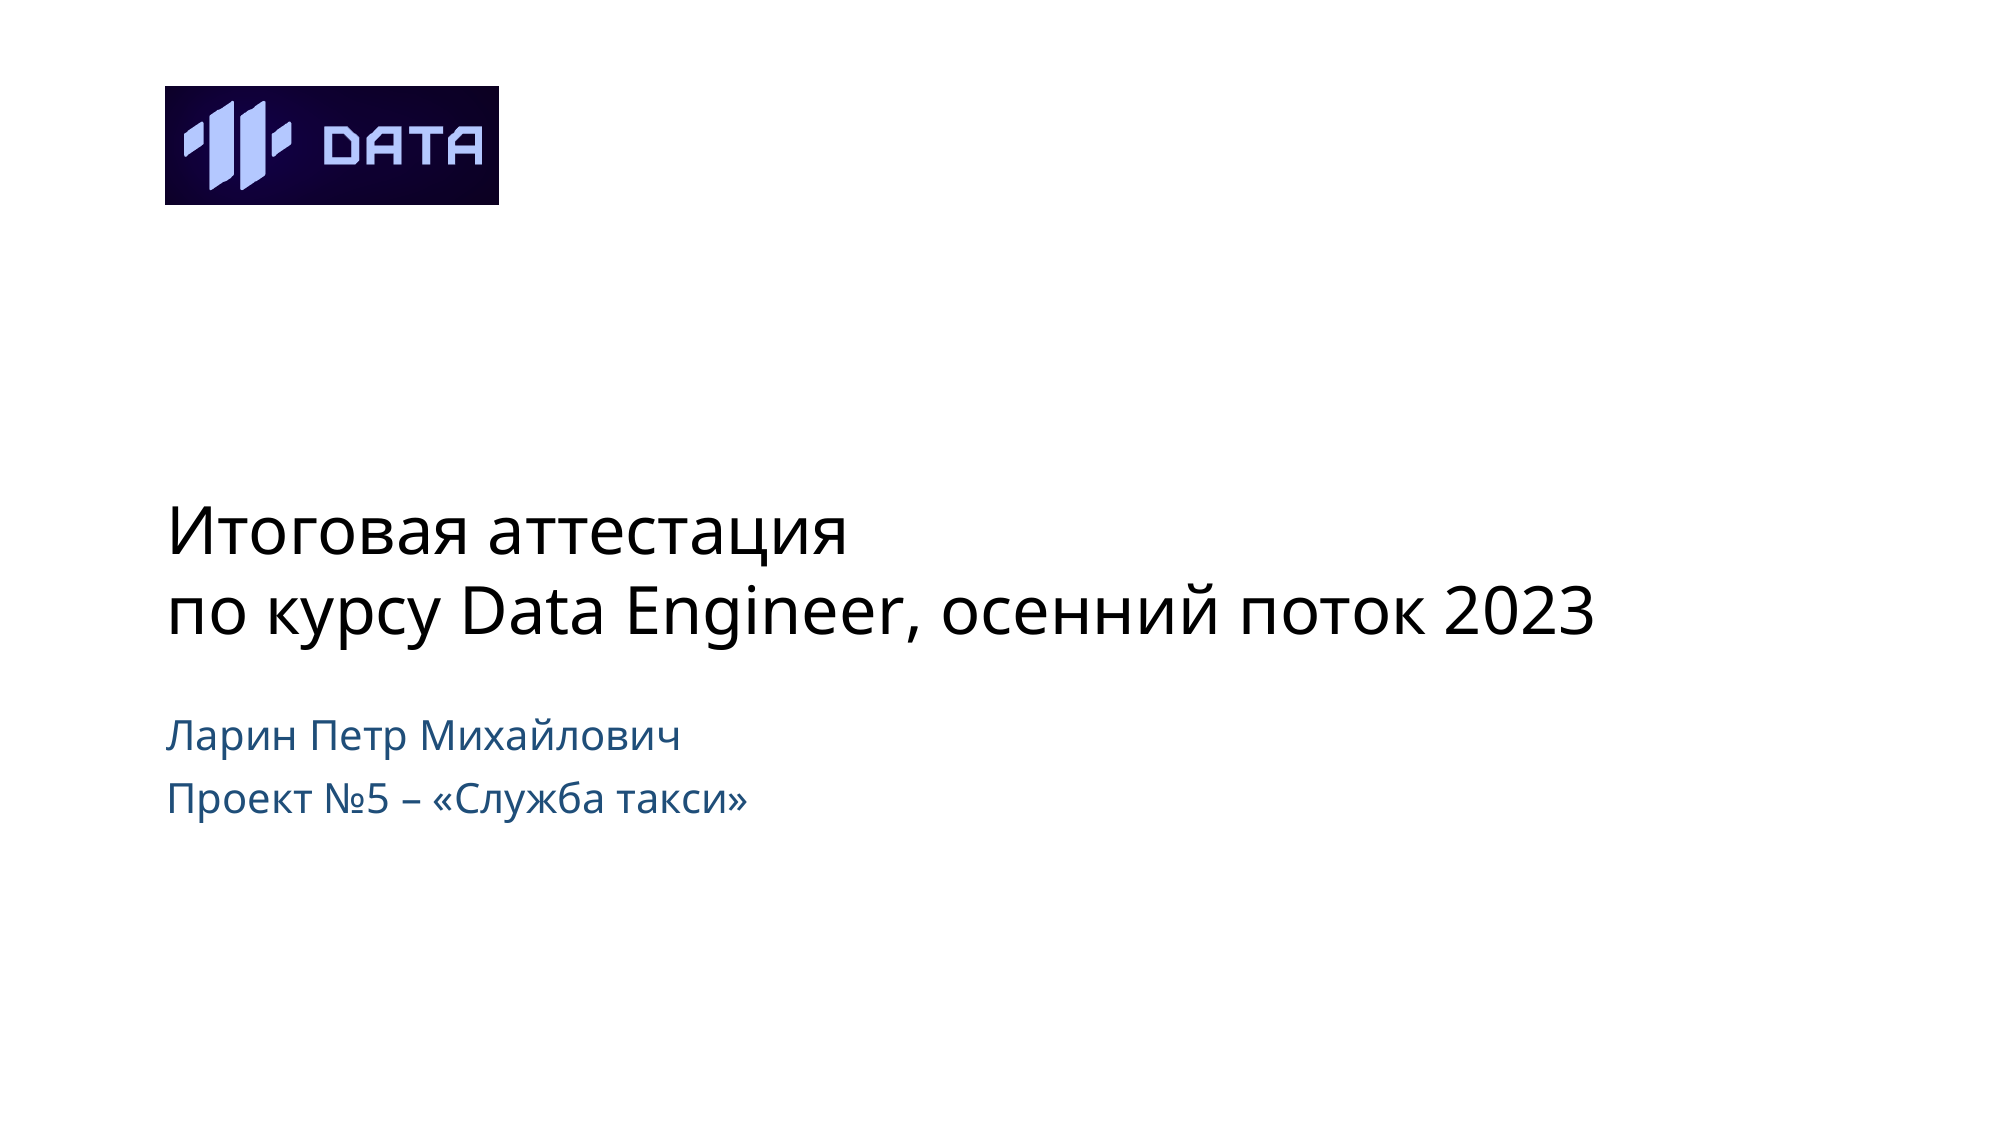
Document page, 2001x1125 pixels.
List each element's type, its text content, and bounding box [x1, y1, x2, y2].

subtitle Ларин Петр Михайлович Проект №5 – «Служба такси» [151, 701, 1750, 973]
title Итоговая аттестация по курсу Data Engineer, осенний поток 2023 [151, 406, 1750, 656]
picture [165, 86, 499, 205]
